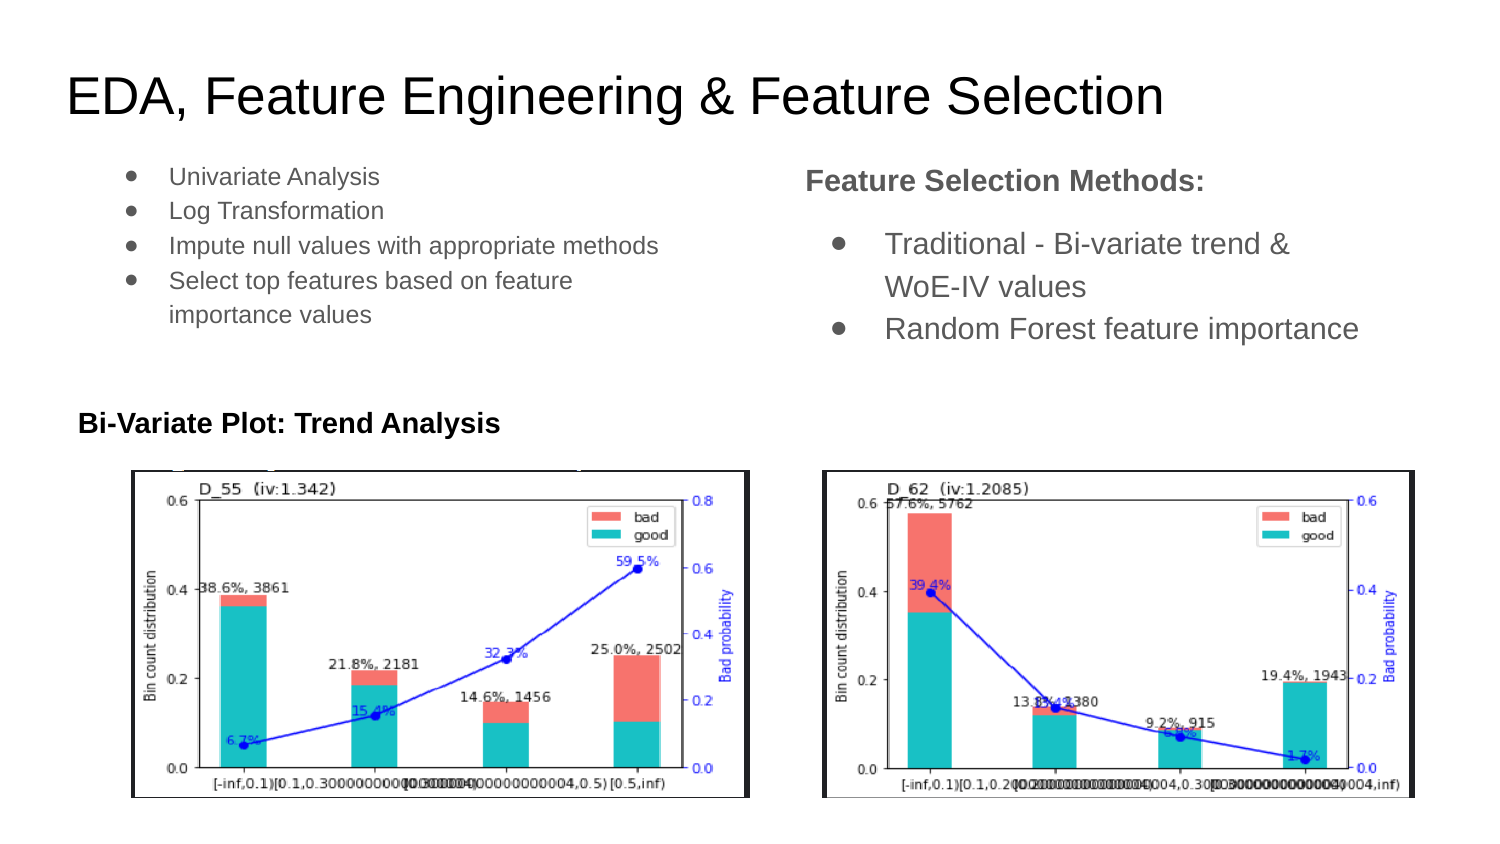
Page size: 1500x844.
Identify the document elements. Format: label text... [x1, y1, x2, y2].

list Univariate Analysis Log Transformation Impute null values with appropriate methods Select top features based on feature importance values [89, 140, 682, 374]
picture [821, 469, 1415, 798]
list Feature Selection Methods: Traditional - Bi-variate trend & WoE-IV values Random Forest feature importance [790, 140, 1383, 374]
title EDA, Feature Engineering & Feature Selection [51, 46, 1449, 141]
text_box Bi-Variate Plot: Trend Analysis [62, 388, 1061, 454]
picture [131, 469, 751, 798]
